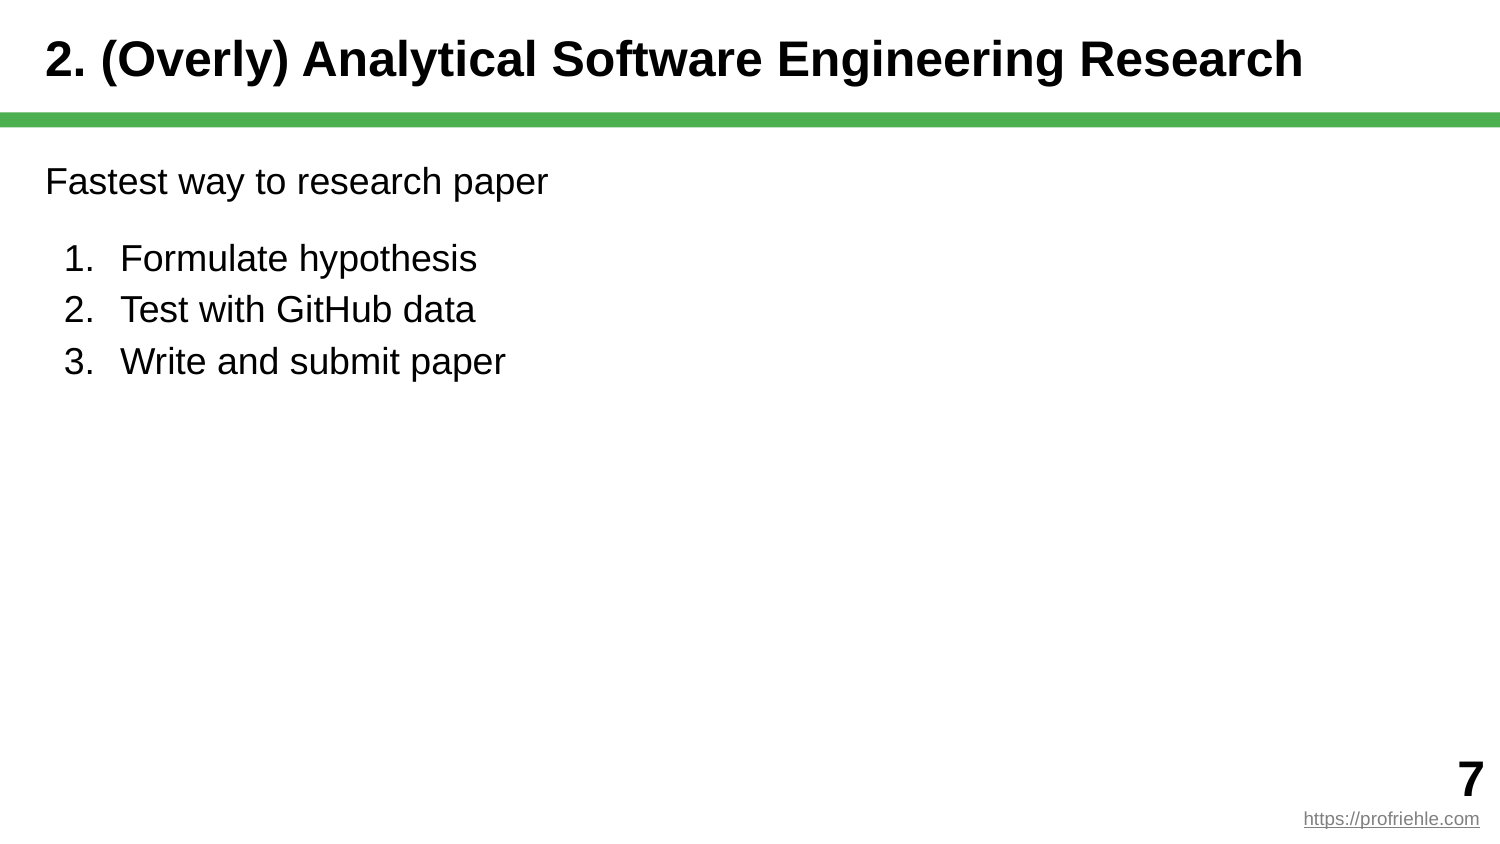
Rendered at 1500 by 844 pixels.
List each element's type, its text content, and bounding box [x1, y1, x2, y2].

slide_number ‹#› https://profriehle.com [1200, 724, 1500, 844]
list Fastest way to research paper Formulate hypothesis Test with GitHub data Write and submit paper [45, 150, 1455, 825]
title 2. (Overly) Analytical Software Engineering Research [0, 0, 1500, 113]
